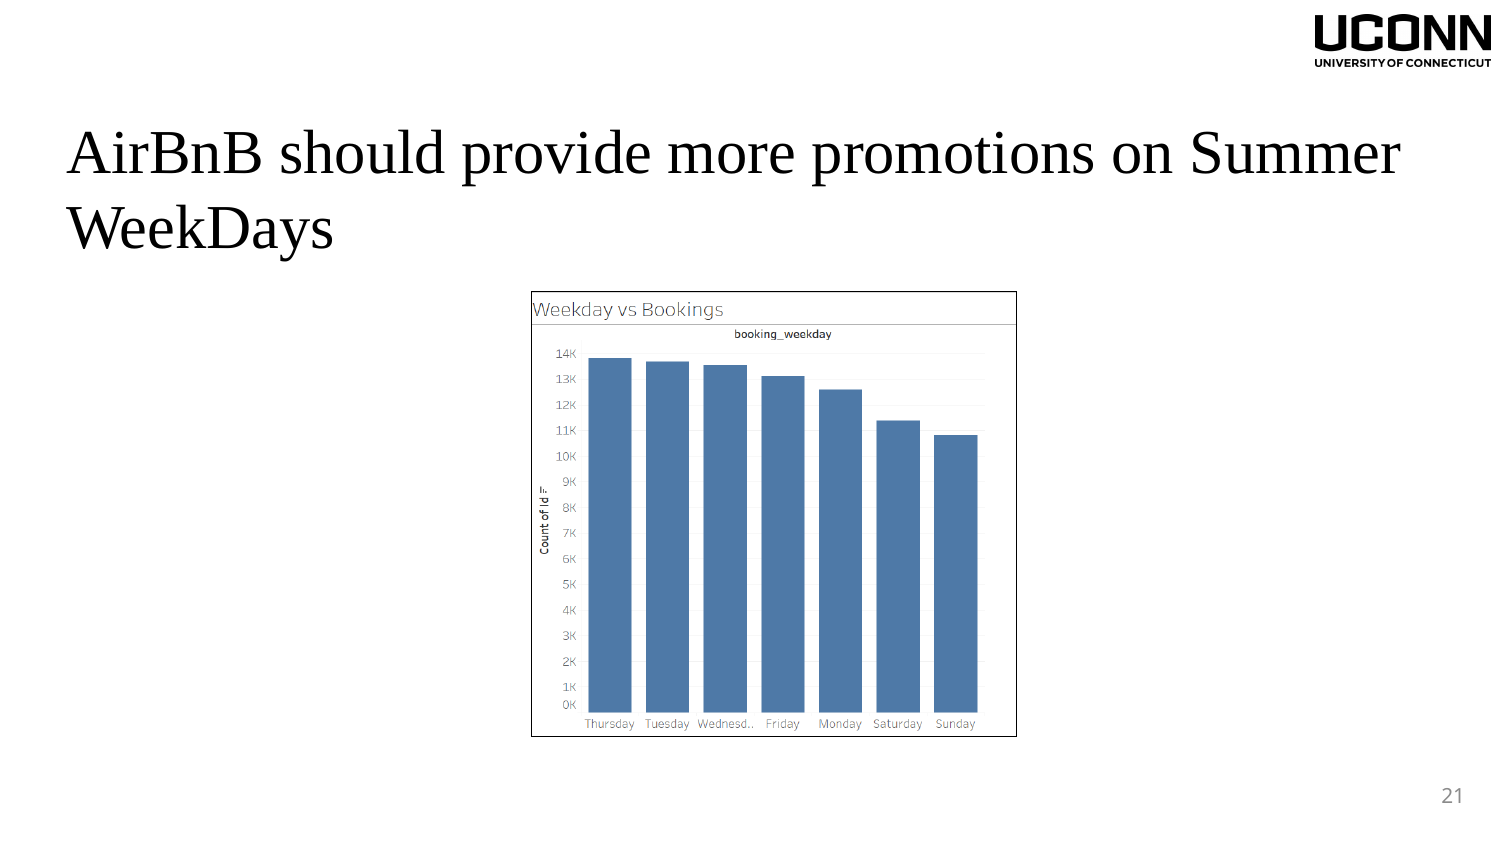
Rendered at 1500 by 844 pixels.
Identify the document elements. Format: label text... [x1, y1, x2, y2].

picture [531, 291, 1017, 737]
title AirBnB should provide more promotions on Summer WeekDays [51, 95, 1449, 197]
slide_number 21 [1389, 764, 1480, 830]
picture [1315, 14, 1491, 68]
